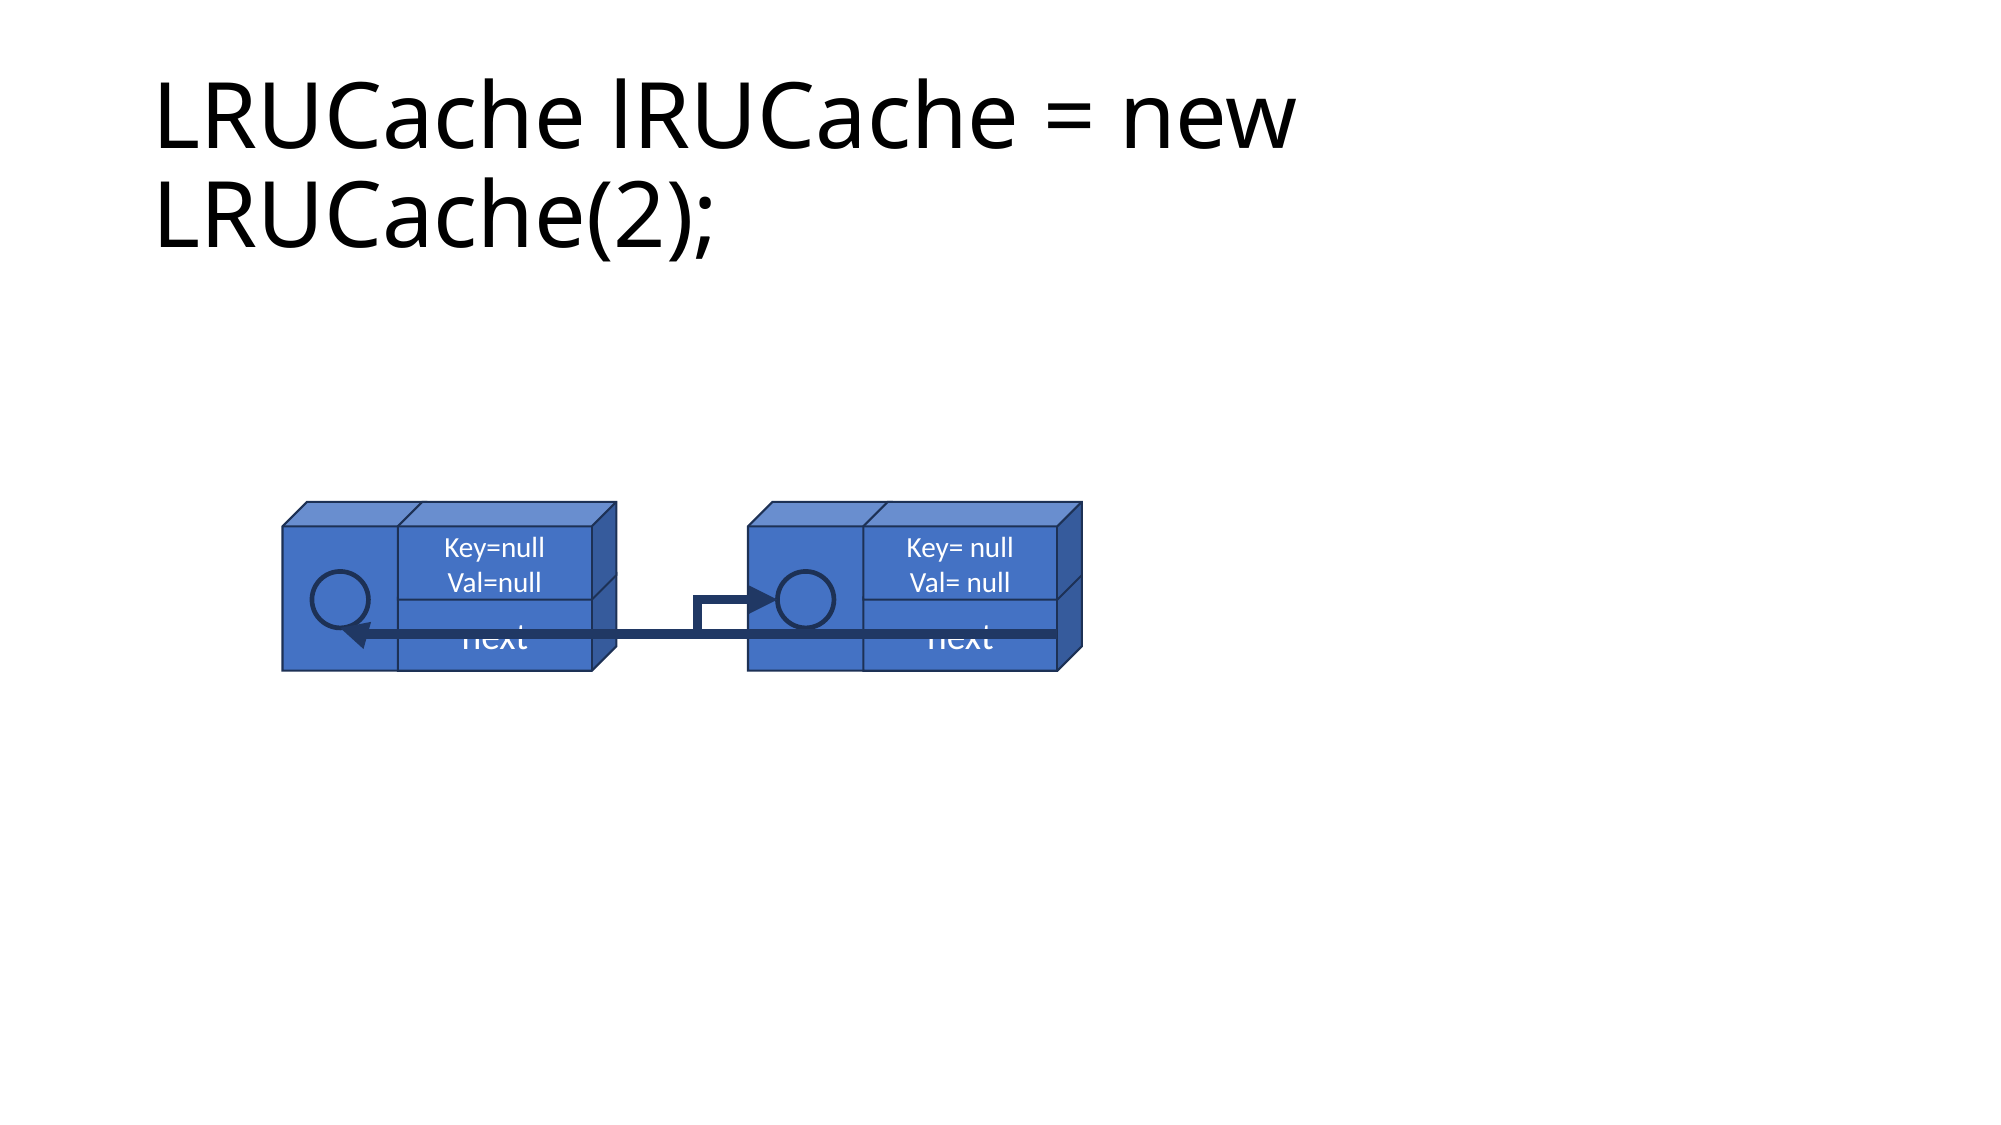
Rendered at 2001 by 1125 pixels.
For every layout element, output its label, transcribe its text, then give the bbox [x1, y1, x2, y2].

title LRUCache lRUCache = new LRUCache(2); [137, 59, 1863, 278]
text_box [311, 599, 1058, 634]
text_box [282, 501, 617, 671]
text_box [747, 501, 1082, 671]
